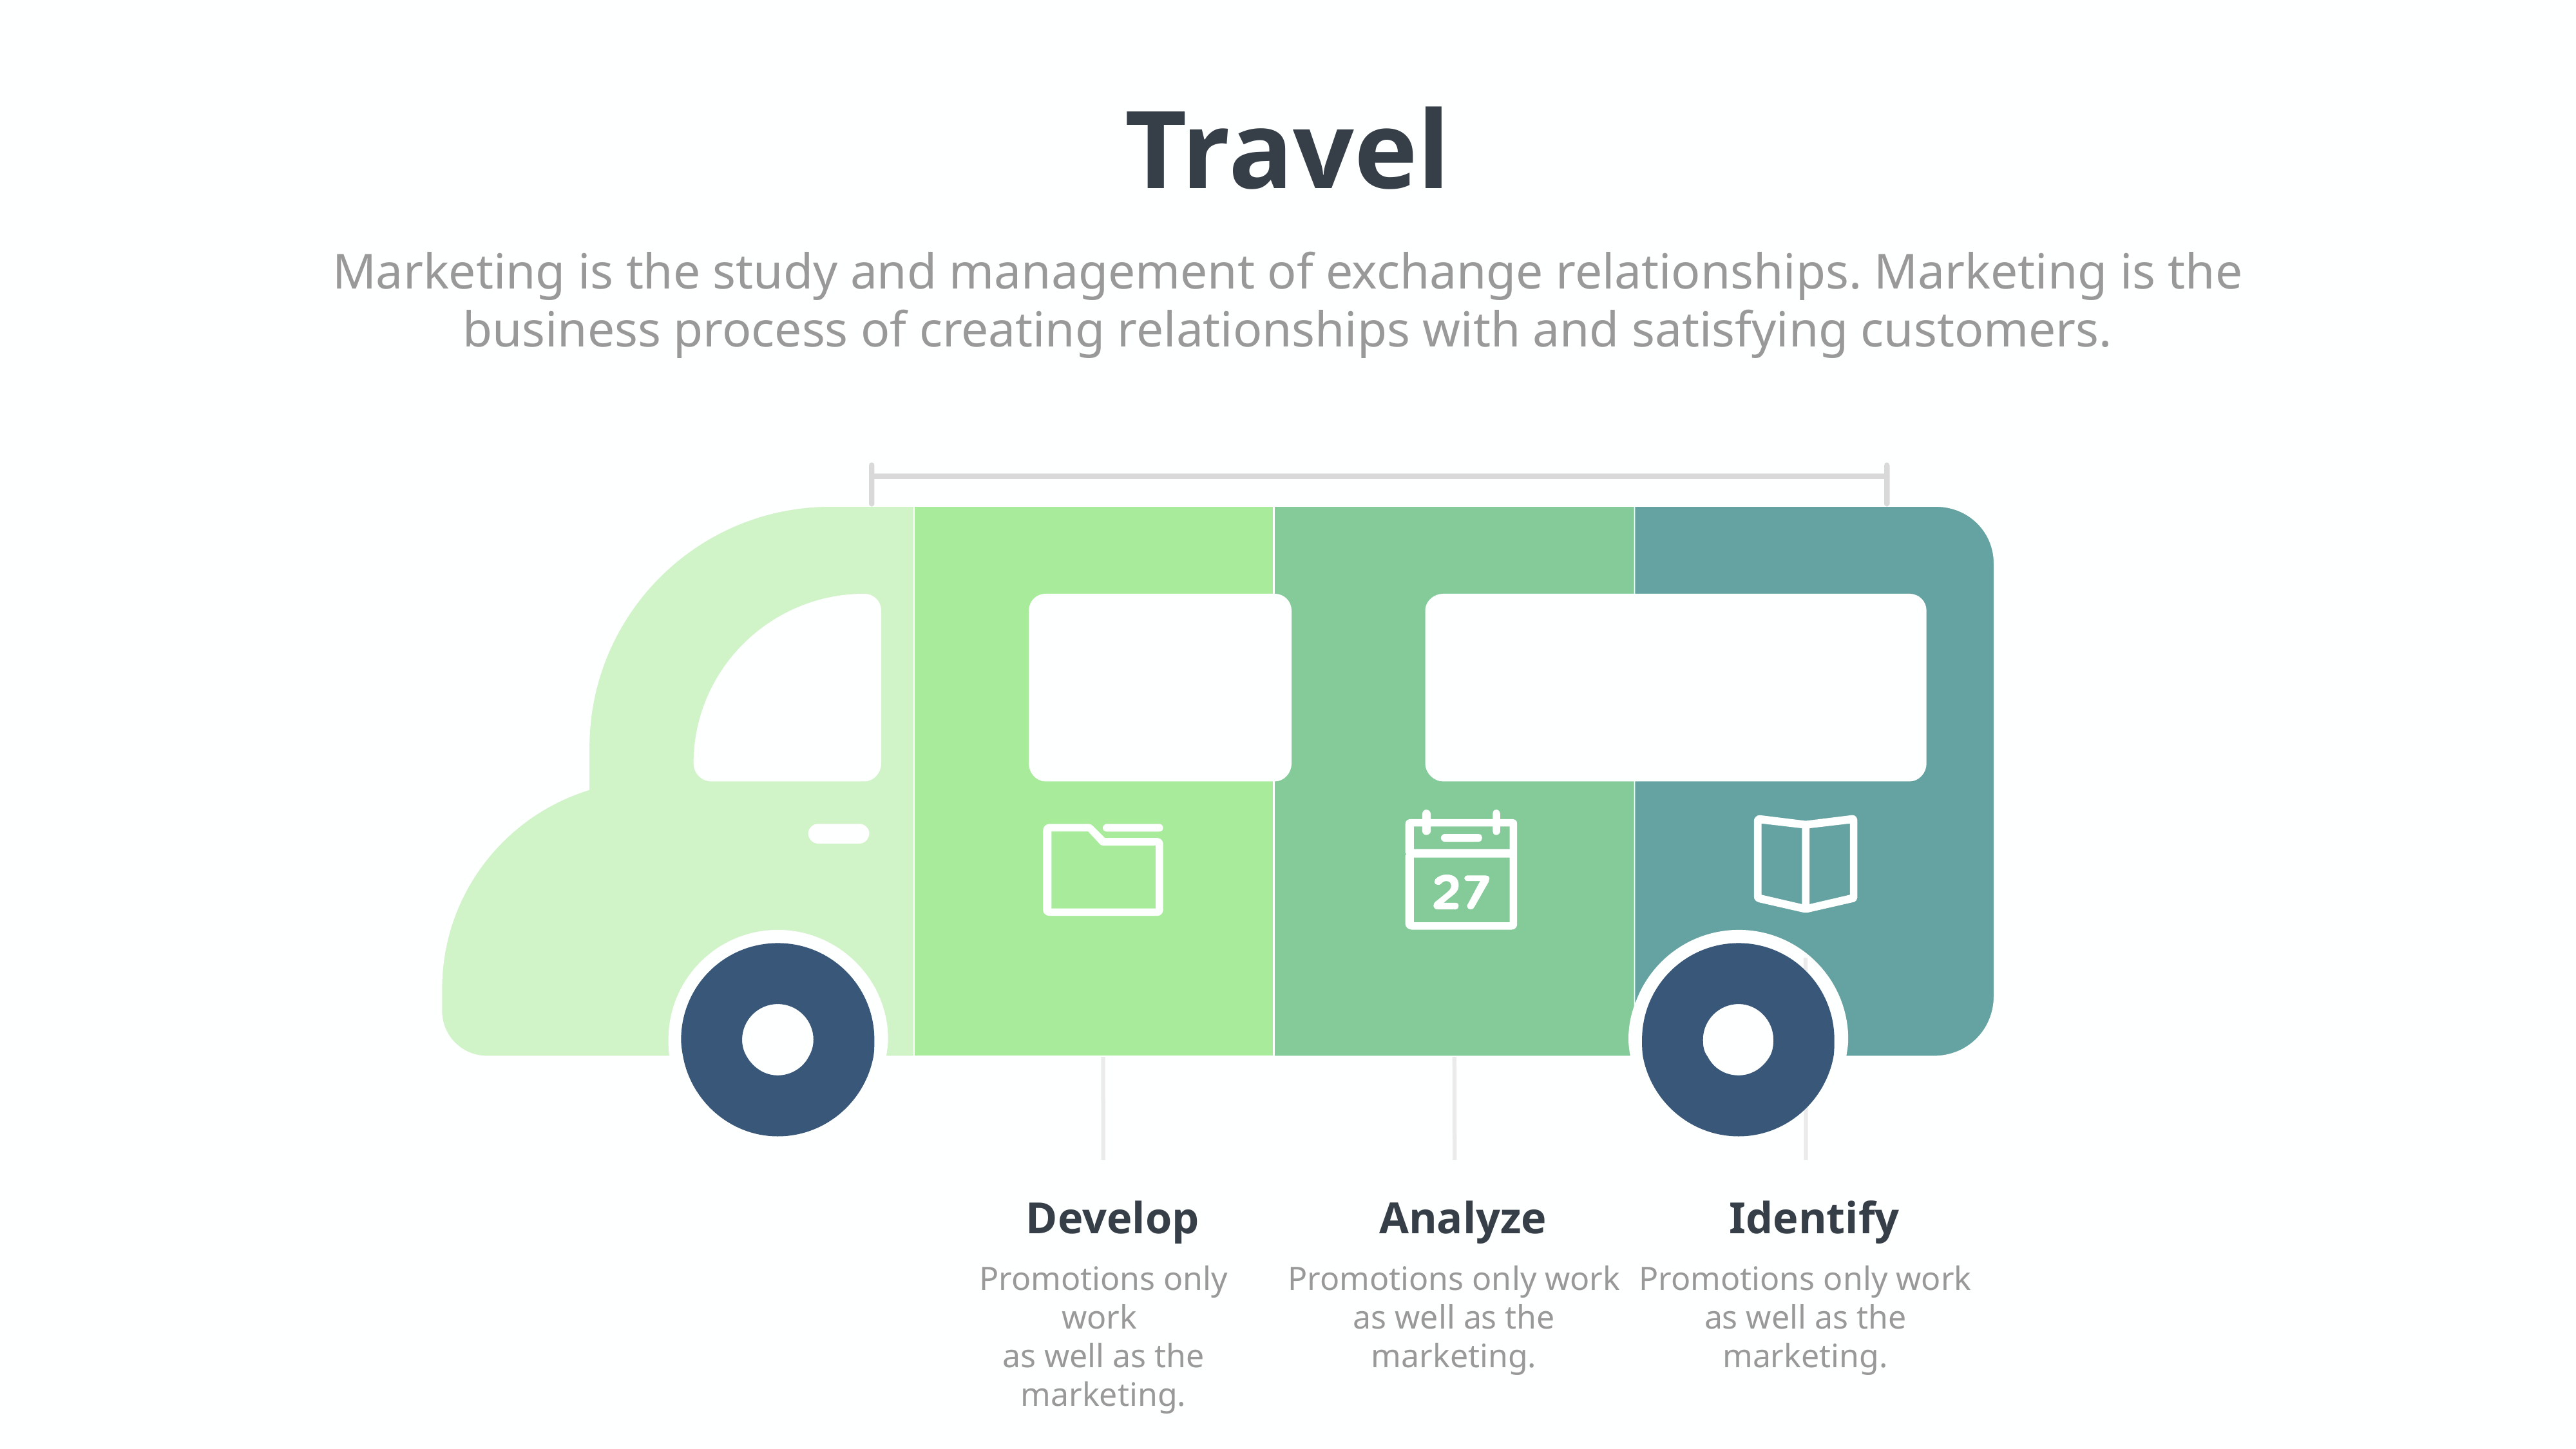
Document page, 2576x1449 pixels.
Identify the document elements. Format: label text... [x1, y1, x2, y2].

text_box [1884, 477, 1890, 507]
text_box [1884, 462, 1890, 475]
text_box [1627, 1186, 1984, 1380]
text_box [1029, 593, 1292, 782]
text_box [1043, 824, 1163, 916]
text_box [1433, 874, 1459, 910]
text_box [1103, 824, 1163, 832]
text_box [441, 506, 914, 1057]
text_box [1464, 875, 1490, 910]
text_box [933, 1186, 1274, 1380]
text_box [1425, 593, 1927, 782]
text_box [869, 462, 875, 507]
text_box [870, 473, 1890, 479]
text_box [1753, 815, 1858, 913]
text_box [1806, 971, 1835, 1108]
text_box [1440, 834, 1482, 842]
text_box Travel [1115, 75, 1460, 214]
text_box [1405, 810, 1518, 930]
text_box [1274, 506, 1634, 958]
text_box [1275, 1186, 1627, 1380]
text_box [808, 824, 870, 844]
text_box [693, 593, 882, 782]
text_box [1687, 943, 1789, 958]
text_box [681, 943, 875, 1137]
text_box [1634, 506, 1994, 1057]
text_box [1103, 958, 1806, 1160]
text_box [914, 506, 1274, 1057]
text_box Marketing is the study and management of exchange relationships. Marketing is the business process of creating relationships with and satisfying customers. [259, 236, 2317, 362]
